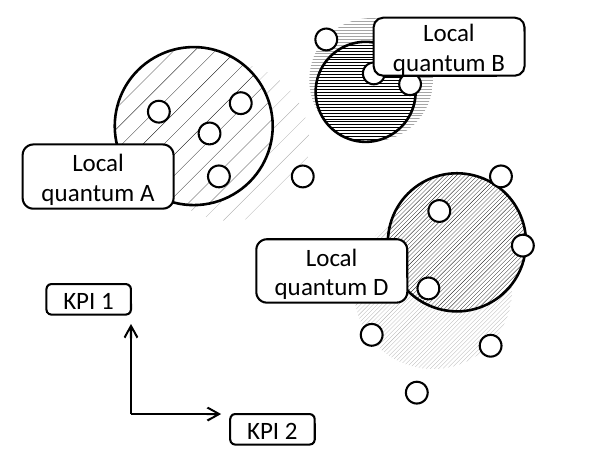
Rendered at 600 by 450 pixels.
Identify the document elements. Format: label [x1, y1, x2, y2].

text_box [22, 17, 534, 445]
